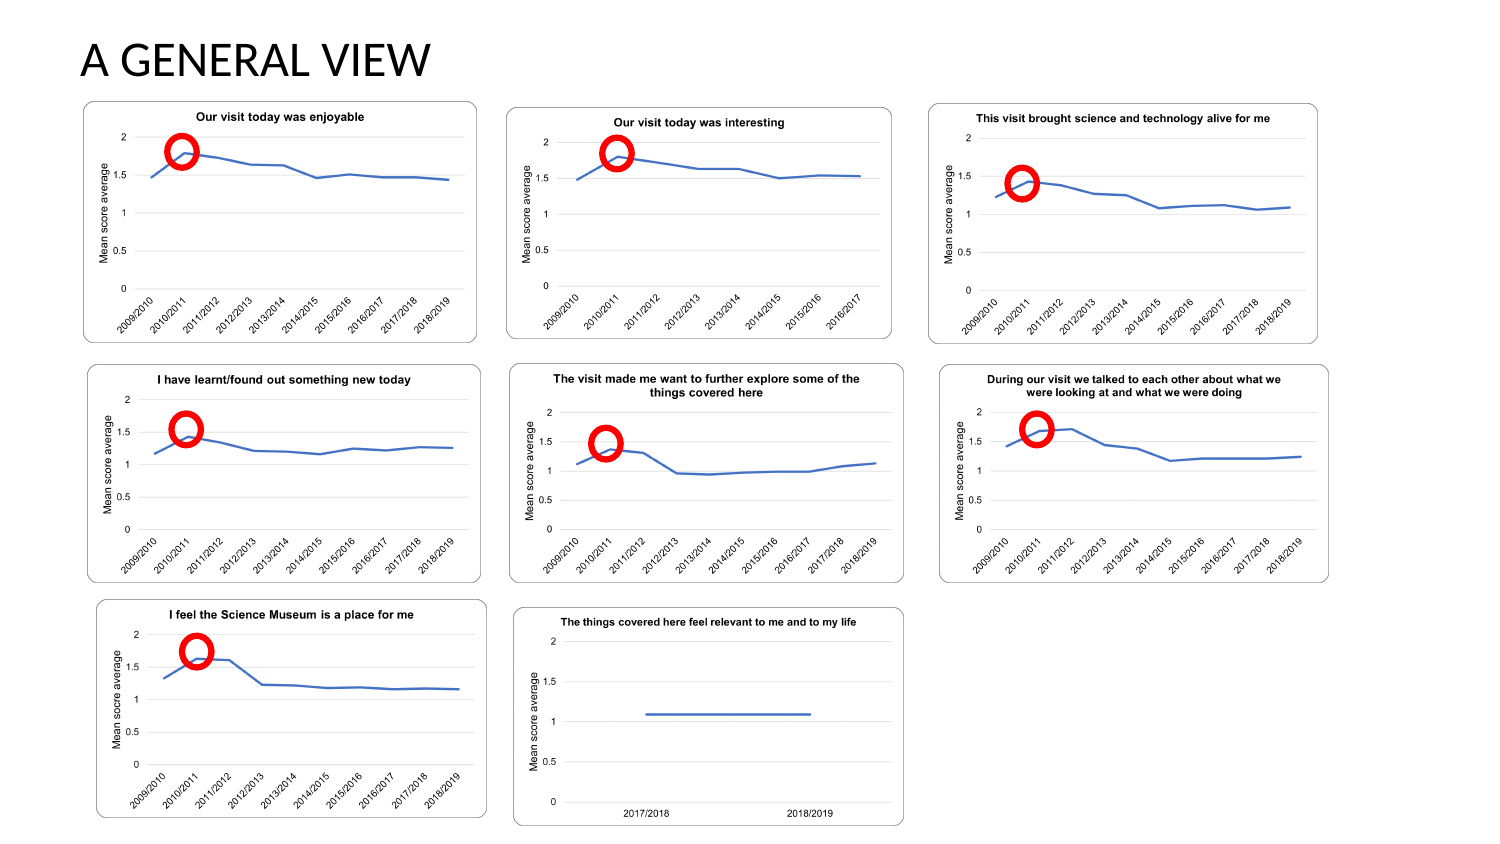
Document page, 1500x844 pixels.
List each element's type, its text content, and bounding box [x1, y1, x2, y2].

picture [509, 363, 904, 583]
picture [938, 364, 1329, 583]
picture [513, 606, 904, 826]
title A GENERAL VIEW [65, 17, 1220, 168]
picture [96, 599, 487, 818]
picture [928, 102, 1319, 344]
picture [506, 106, 893, 339]
picture [87, 363, 481, 584]
picture [83, 101, 478, 343]
